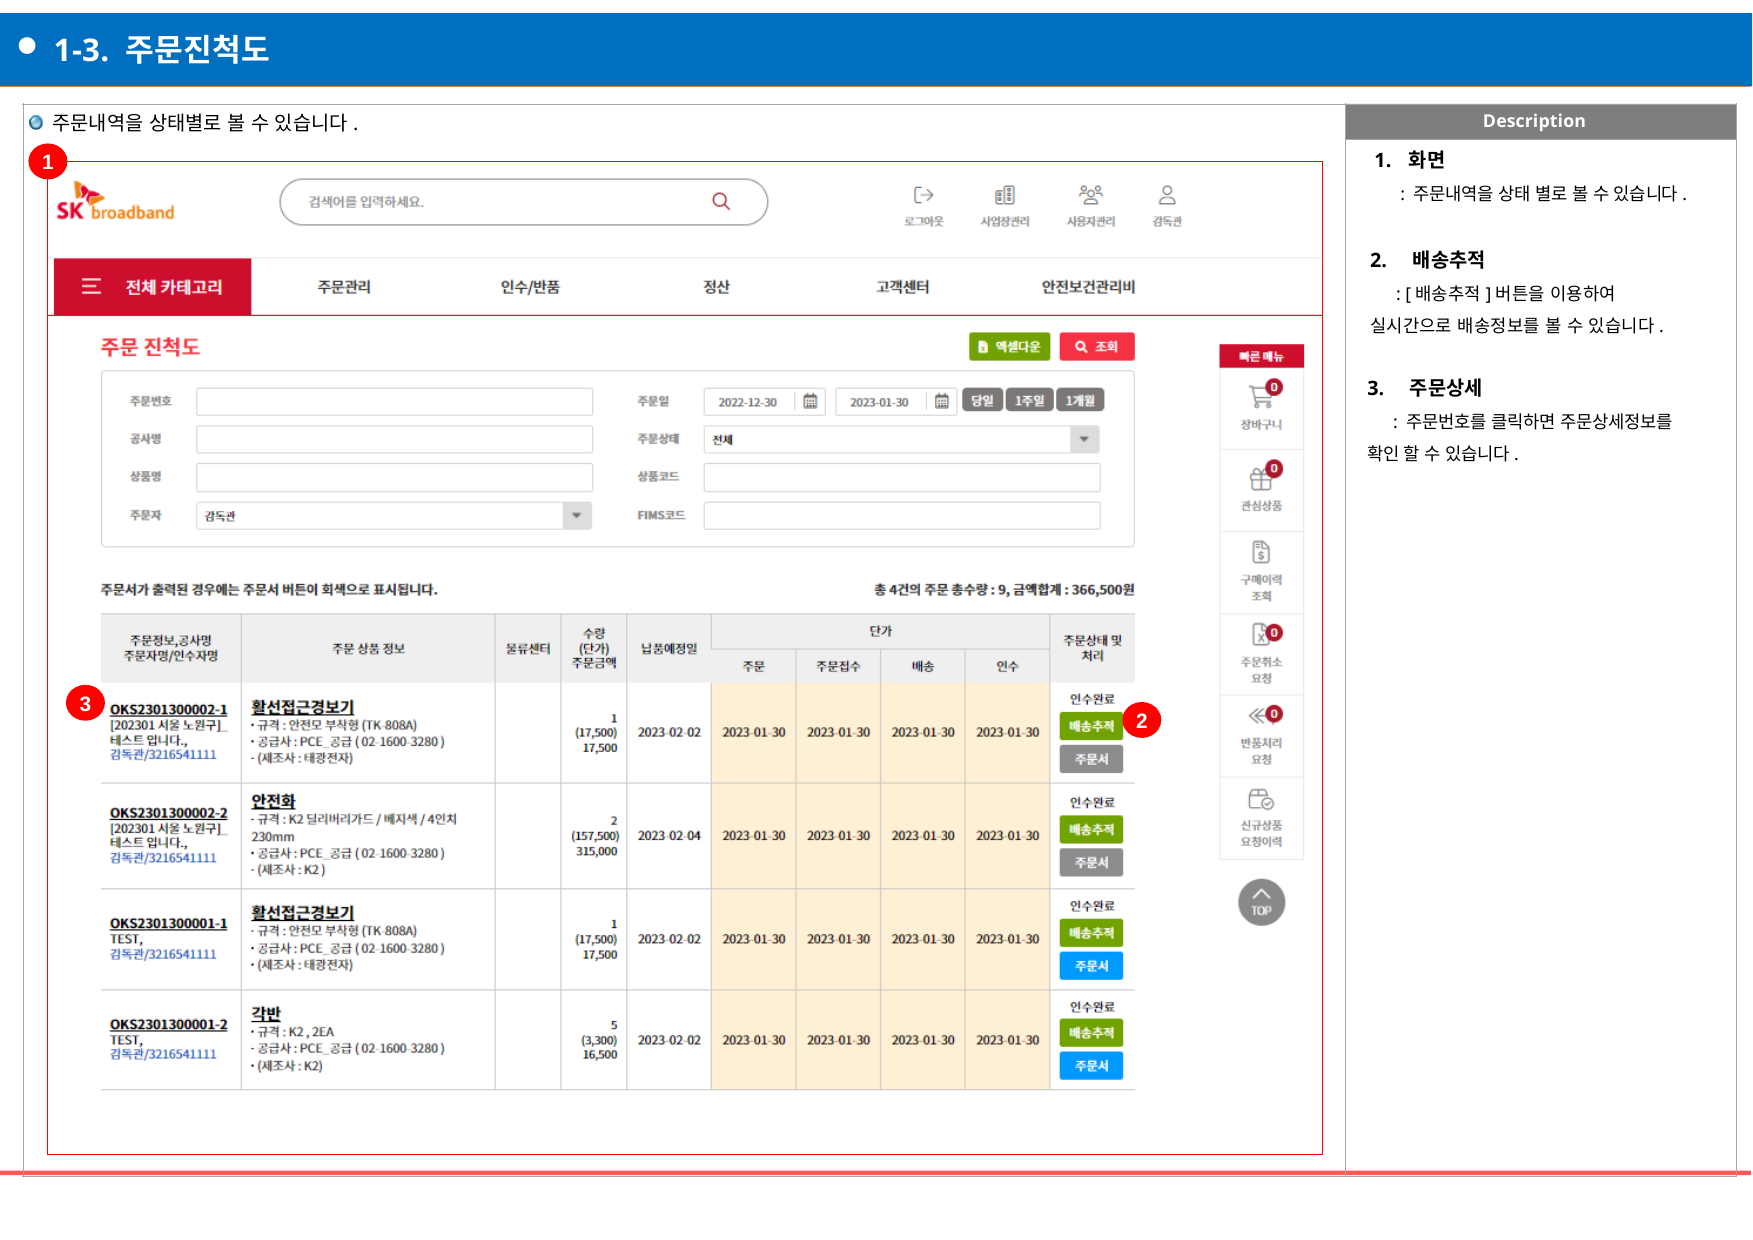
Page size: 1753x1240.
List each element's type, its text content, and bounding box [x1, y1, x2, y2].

text_box [0, 13, 1753, 87]
picture [47, 161, 1323, 1155]
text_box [22, 103, 1737, 1177]
picture [28, 114, 44, 130]
text_box 1-3. 주문진척도 [14, 28, 489, 69]
